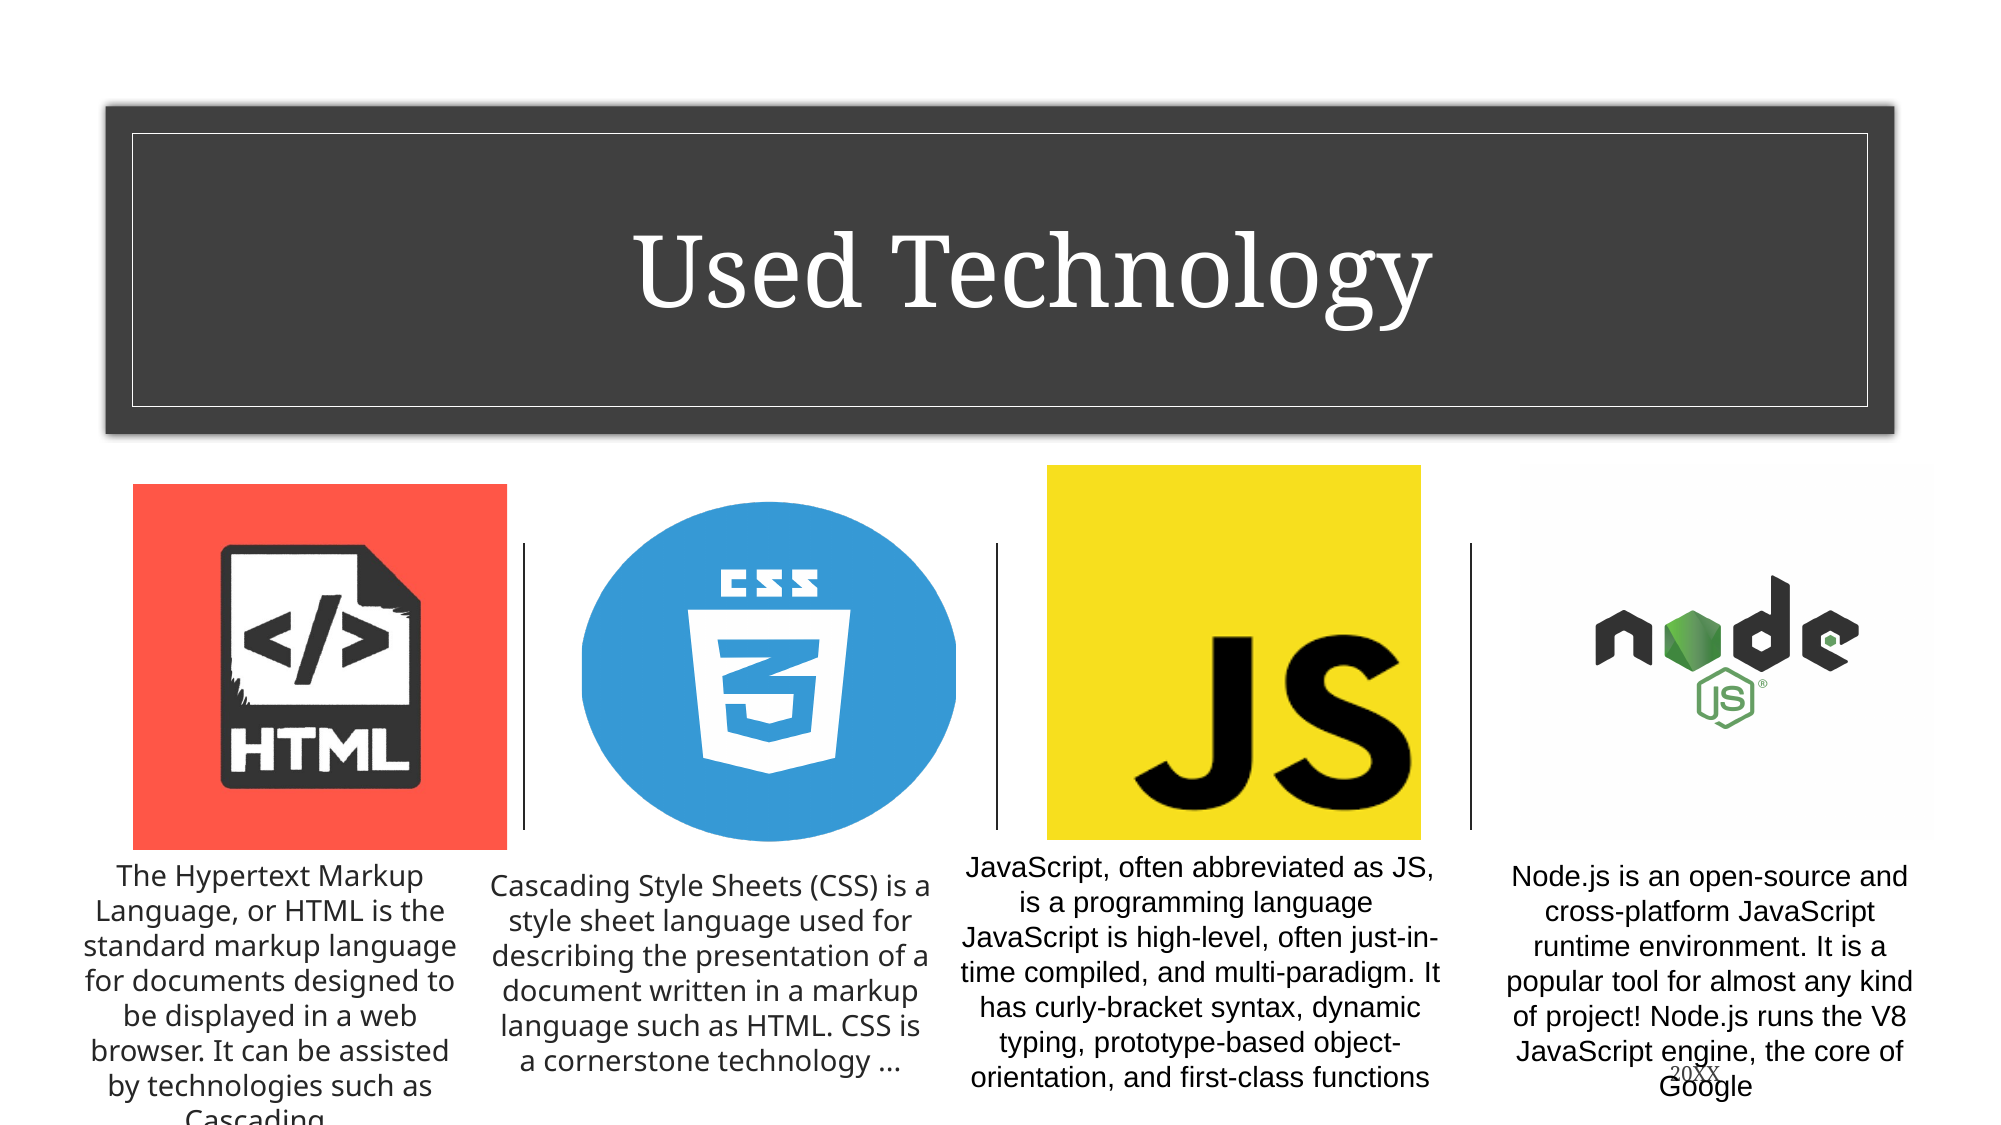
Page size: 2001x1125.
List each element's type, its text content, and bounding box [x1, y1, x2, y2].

title Used Technology [190, 173, 1851, 377]
picture [1046, 465, 1421, 840]
list JavaScript, often abbreviated as JS, is a programming language JavaScript is high-level, often just-in-time compiled, and multi-paradigm. It has curly-bracket syntax, dynamic typing, prototype-based object-orientation, and first-class functions [938, 840, 1463, 1093]
picture [581, 483, 956, 860]
list The Hypertext Markup Language, or HTML is the standard markup language for documents designed to be displayed in a web browser. It can be assisted by technologies such as Cascading ... [66, 849, 474, 1125]
picture [1520, 463, 1934, 840]
list Cascading Style Sheets (CSS) is a style sheet language used for describing the presentation of a document written in a markup language such as HTML. CSS is a cornerstone technology ... [474, 859, 948, 1112]
picture [133, 484, 508, 850]
list Node.js is an open-source and cross-platform JavaScript runtime environment. It is a popular tool for almost any kind of project! Node.js runs the V8 JavaScript engine, the core of Google [1487, 849, 1934, 1125]
